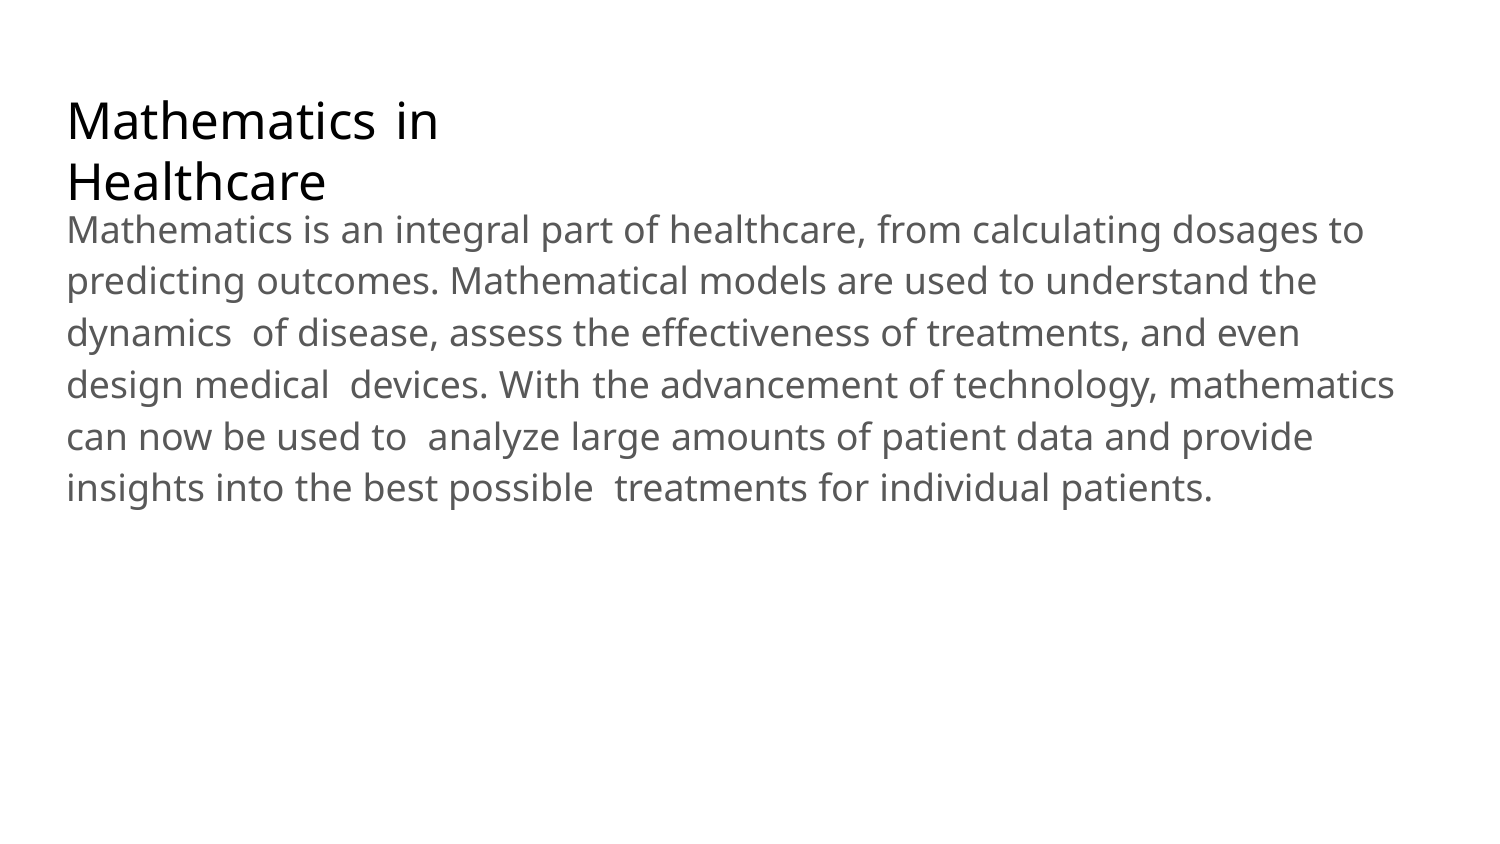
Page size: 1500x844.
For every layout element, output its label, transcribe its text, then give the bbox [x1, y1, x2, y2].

title Mathematics in Healthcare [64, 85, 683, 196]
text_box Mathematics is an integral part of healthcare, from calculating dosages to predicting outcomes. Mathematical models are used to understand the dynamics of disease, assess the effectiveness of treatments, and even design medical devices. With the advancement of technology, mathematics can now be used to analyze large amounts of patient data and provide insights into the best possible treatments for individual patients. [64, 196, 1405, 510]
